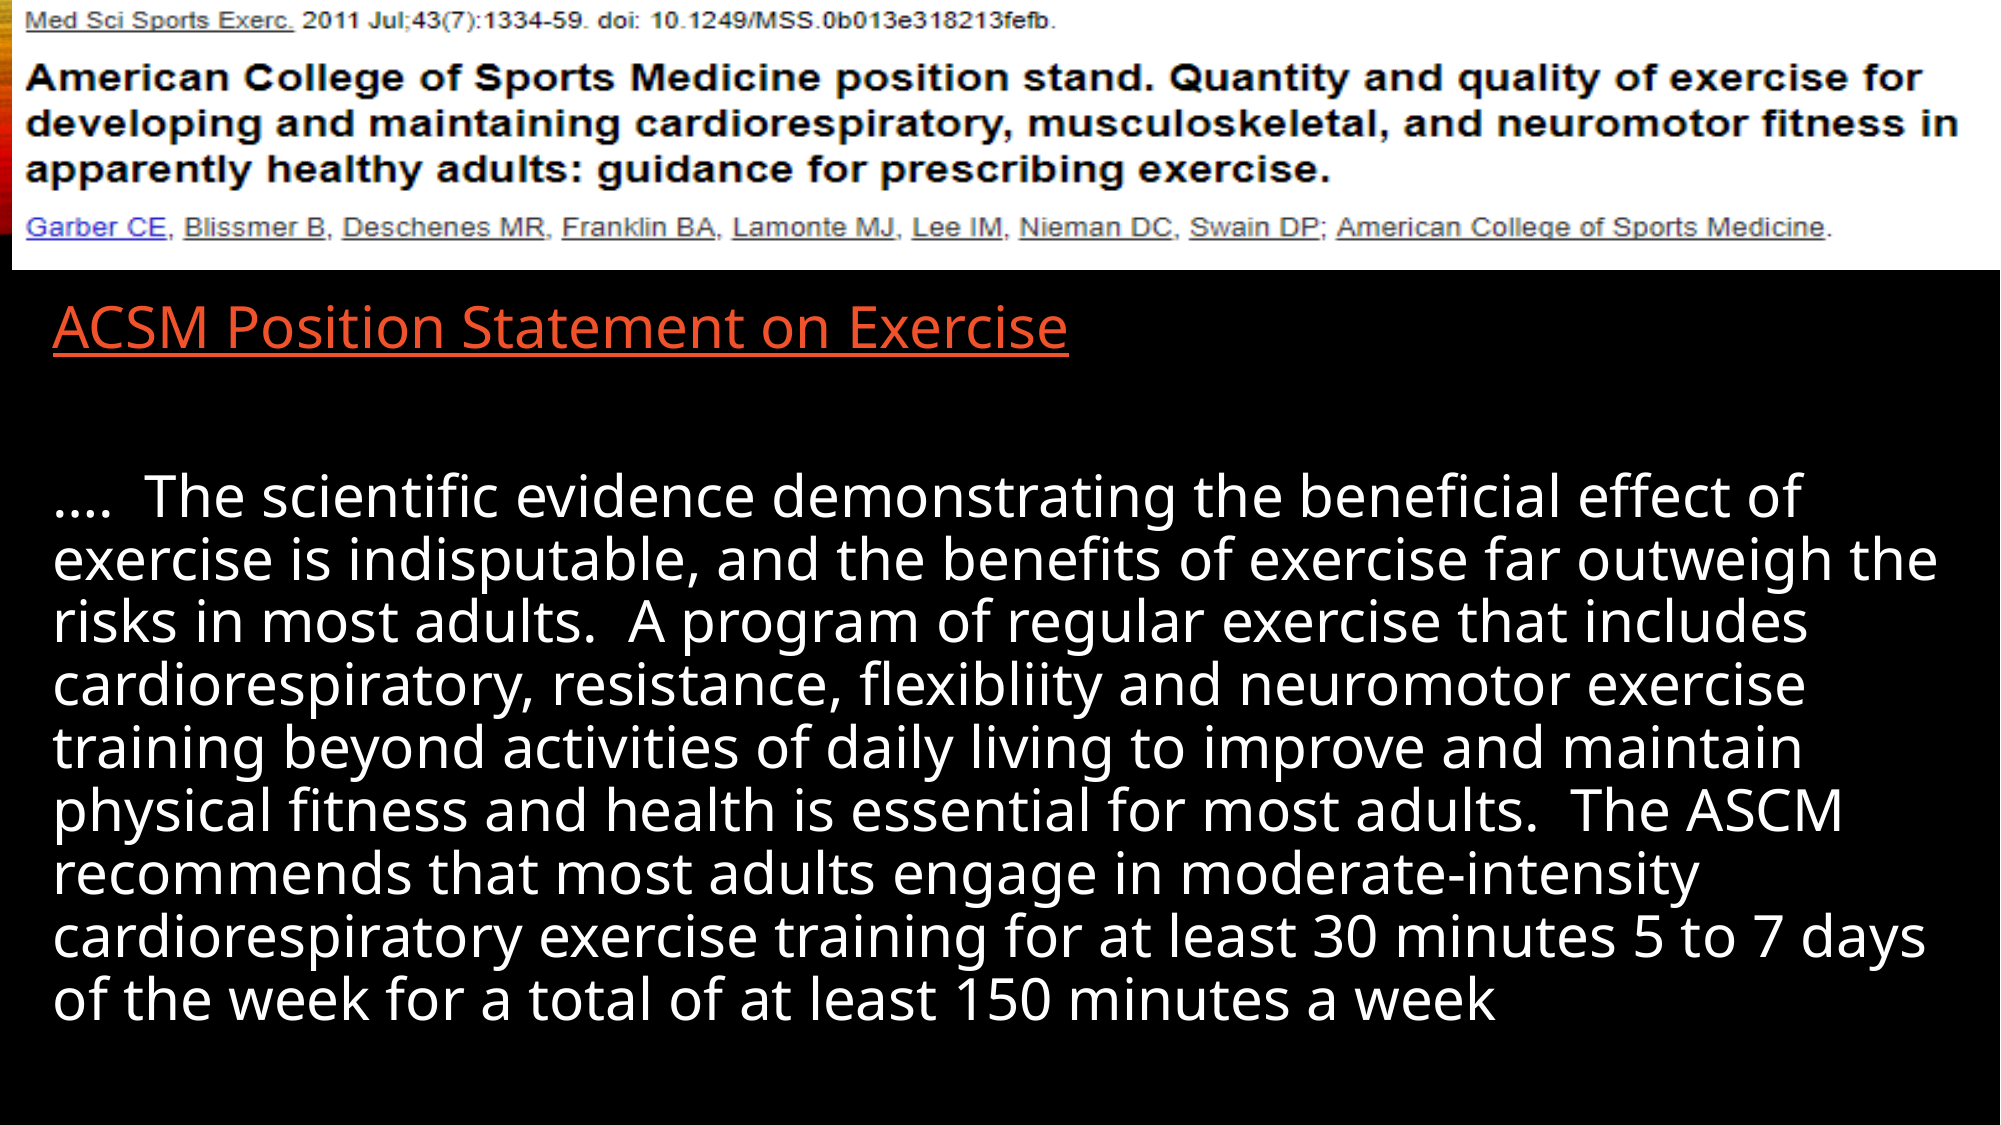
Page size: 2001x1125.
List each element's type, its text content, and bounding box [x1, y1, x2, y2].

list ACSM Position Statement on Exercise …. The scientific evidence demonstrating the beneficial effect of exercise is indisputable, and the benefits of exercise far outweigh the risks in most adults. A program of regular exercise that includes cardiorespiratory, resistance, flexibliity and neuromotor exercise training beyond activities of daily living to improve and maintain physical fitness and health is essential for most adults. The ASCM recommends that most adults engage in moderate-intensity cardiorespiratory exercise training for at least 30 minutes 5 to 7 days of the week for a total of at least 150 minutes a week [37, 283, 1963, 1096]
picture [0, 0, 2000, 270]
